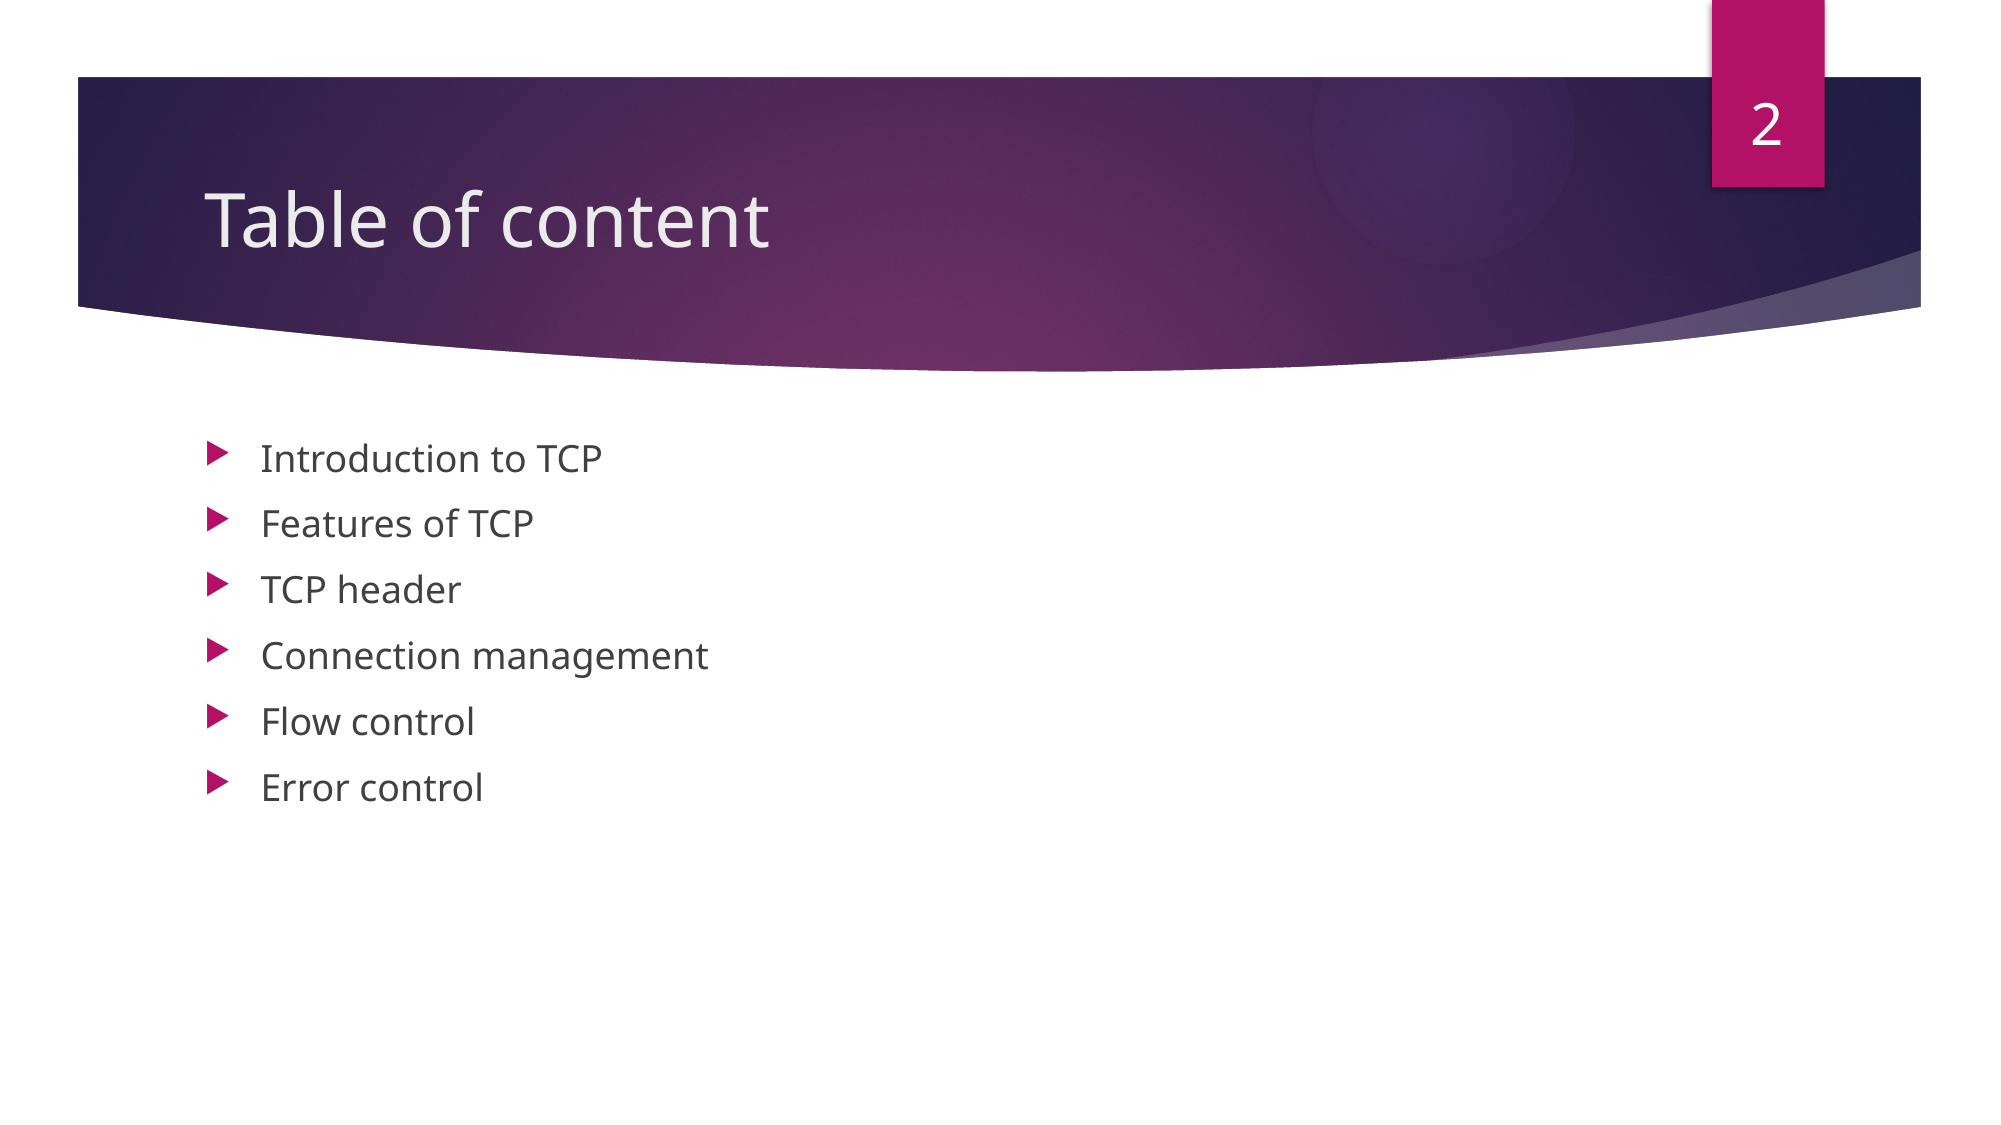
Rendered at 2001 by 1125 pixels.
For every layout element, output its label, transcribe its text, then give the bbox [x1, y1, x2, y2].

slide_number 2 [1698, 48, 1836, 175]
list Introduction to TCP Features of TCP TCP header Connection management Flow control Error control [189, 427, 1638, 988]
title Table of content [189, 159, 1627, 276]
